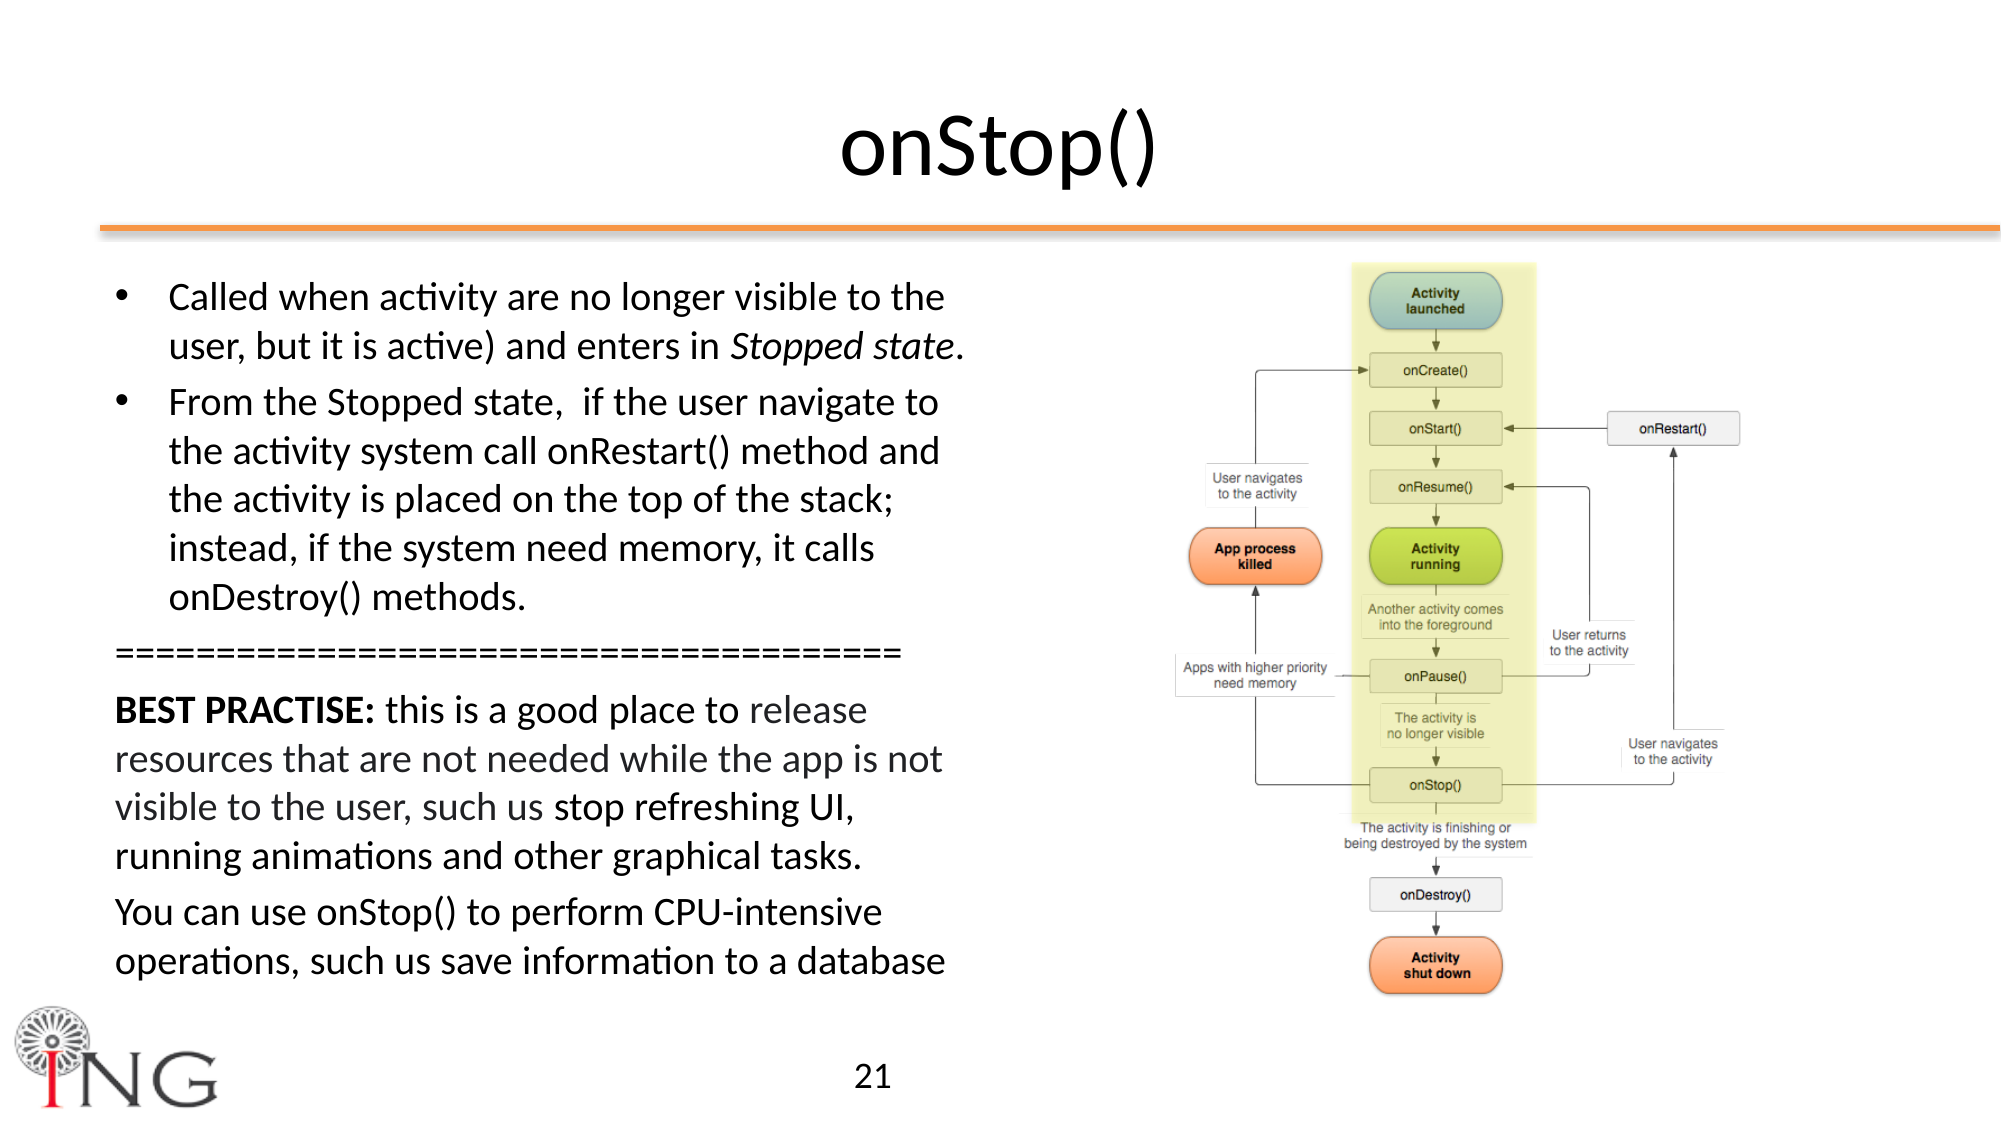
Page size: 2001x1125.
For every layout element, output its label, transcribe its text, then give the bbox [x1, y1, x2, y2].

slide_number 21 [839, 1043, 1900, 1104]
picture [0, 987, 244, 1125]
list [1170, 262, 1746, 1006]
title onStop() [99, 45, 1900, 233]
list Called when activity are no longer visible to the user, but it is active) and enters in Stopped state. From the Stopped state, if the user navigate to the activity system call onRestart() method and the activity is placed on the top of the stack; instead, if the system need memory, it calls onDestroy() methods. ======================================= BEST PRACTISE: this is a good place to release resources that are not needed while the app is not visible to the user, such us stop refreshing UI, running animations and other graphical tasks. You can use onStop() to perform CPU-intensive operations, such us save information to a database [99, 262, 984, 1044]
